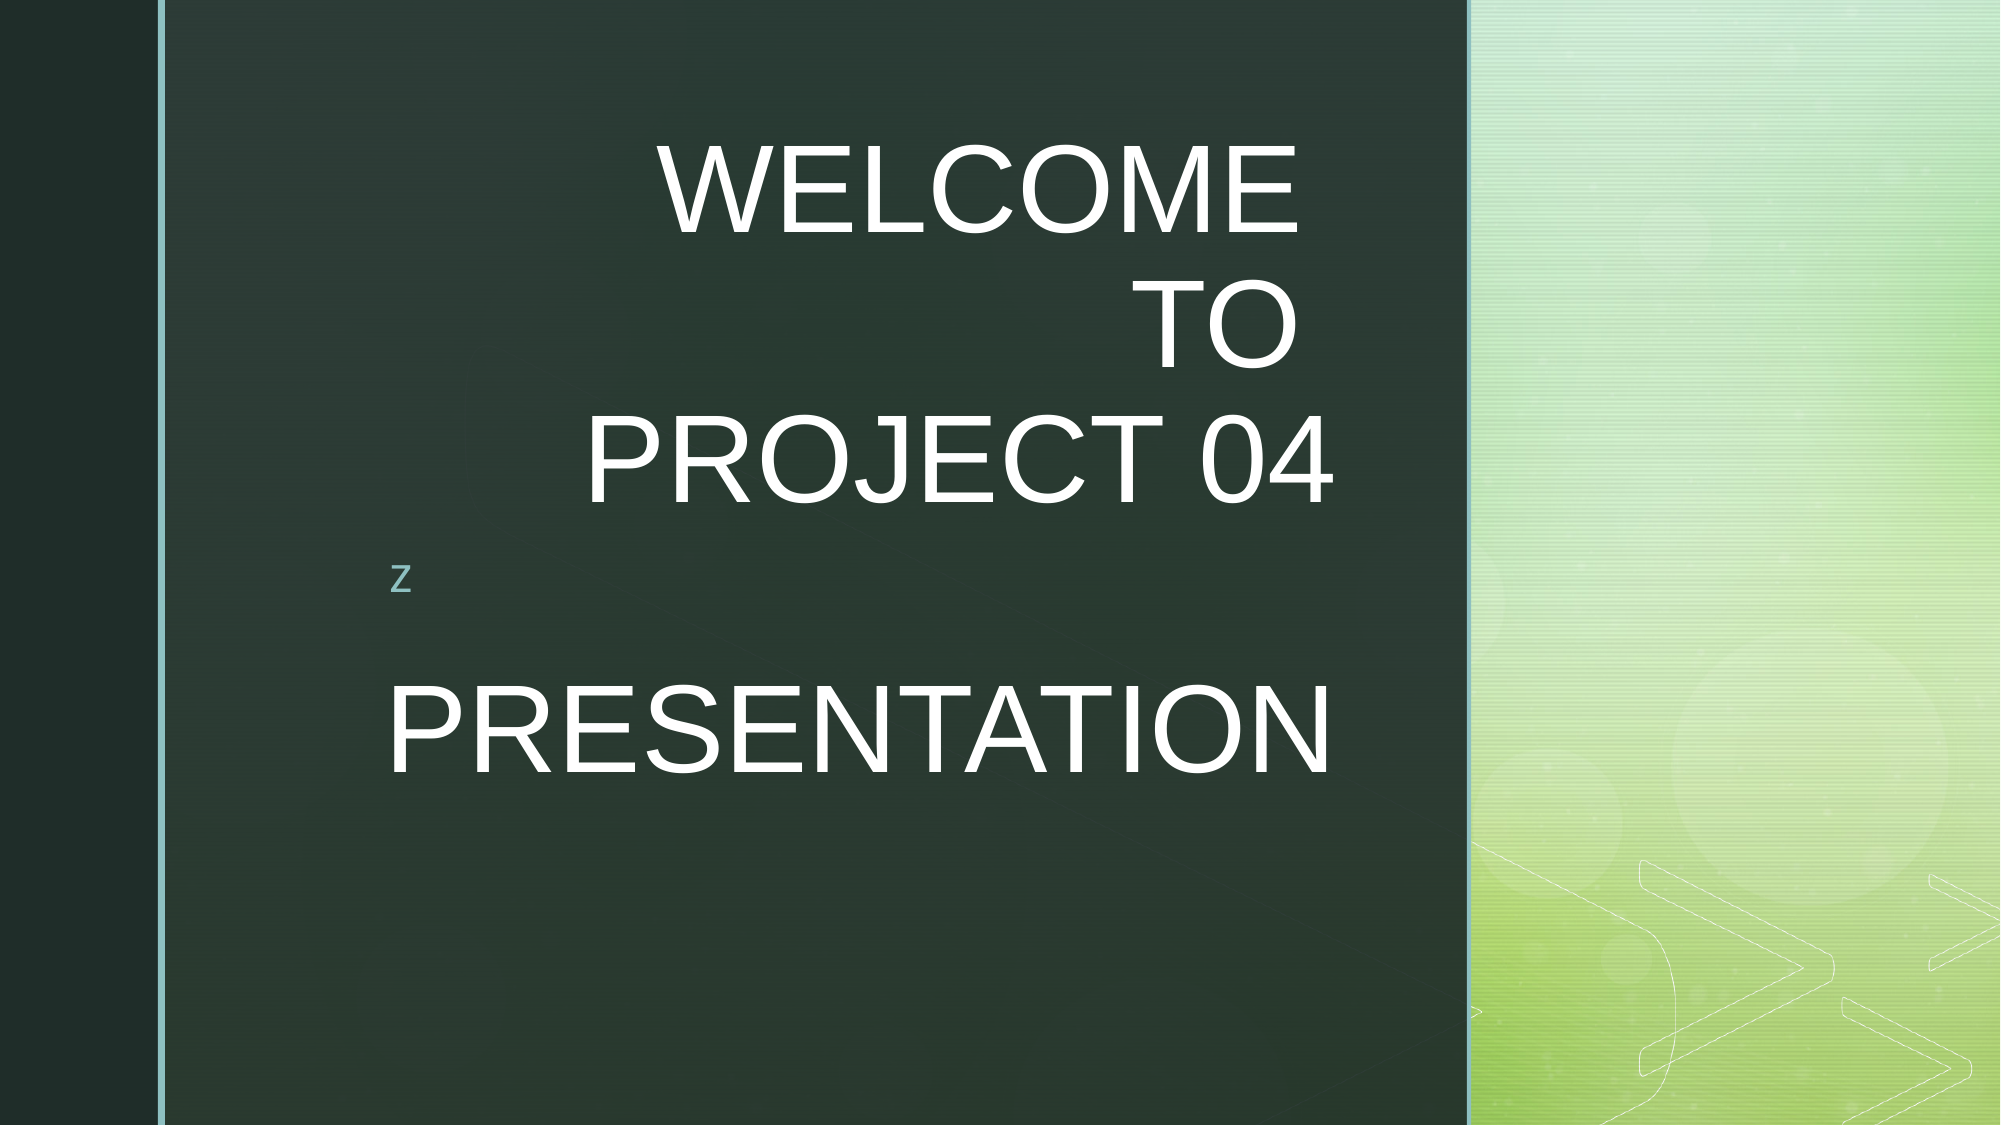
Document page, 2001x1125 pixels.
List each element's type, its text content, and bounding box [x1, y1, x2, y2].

picture [1472, 0, 2001, 1125]
title WELCOME TO PROJECT 04 PRESENTATION [237, 117, 1353, 994]
